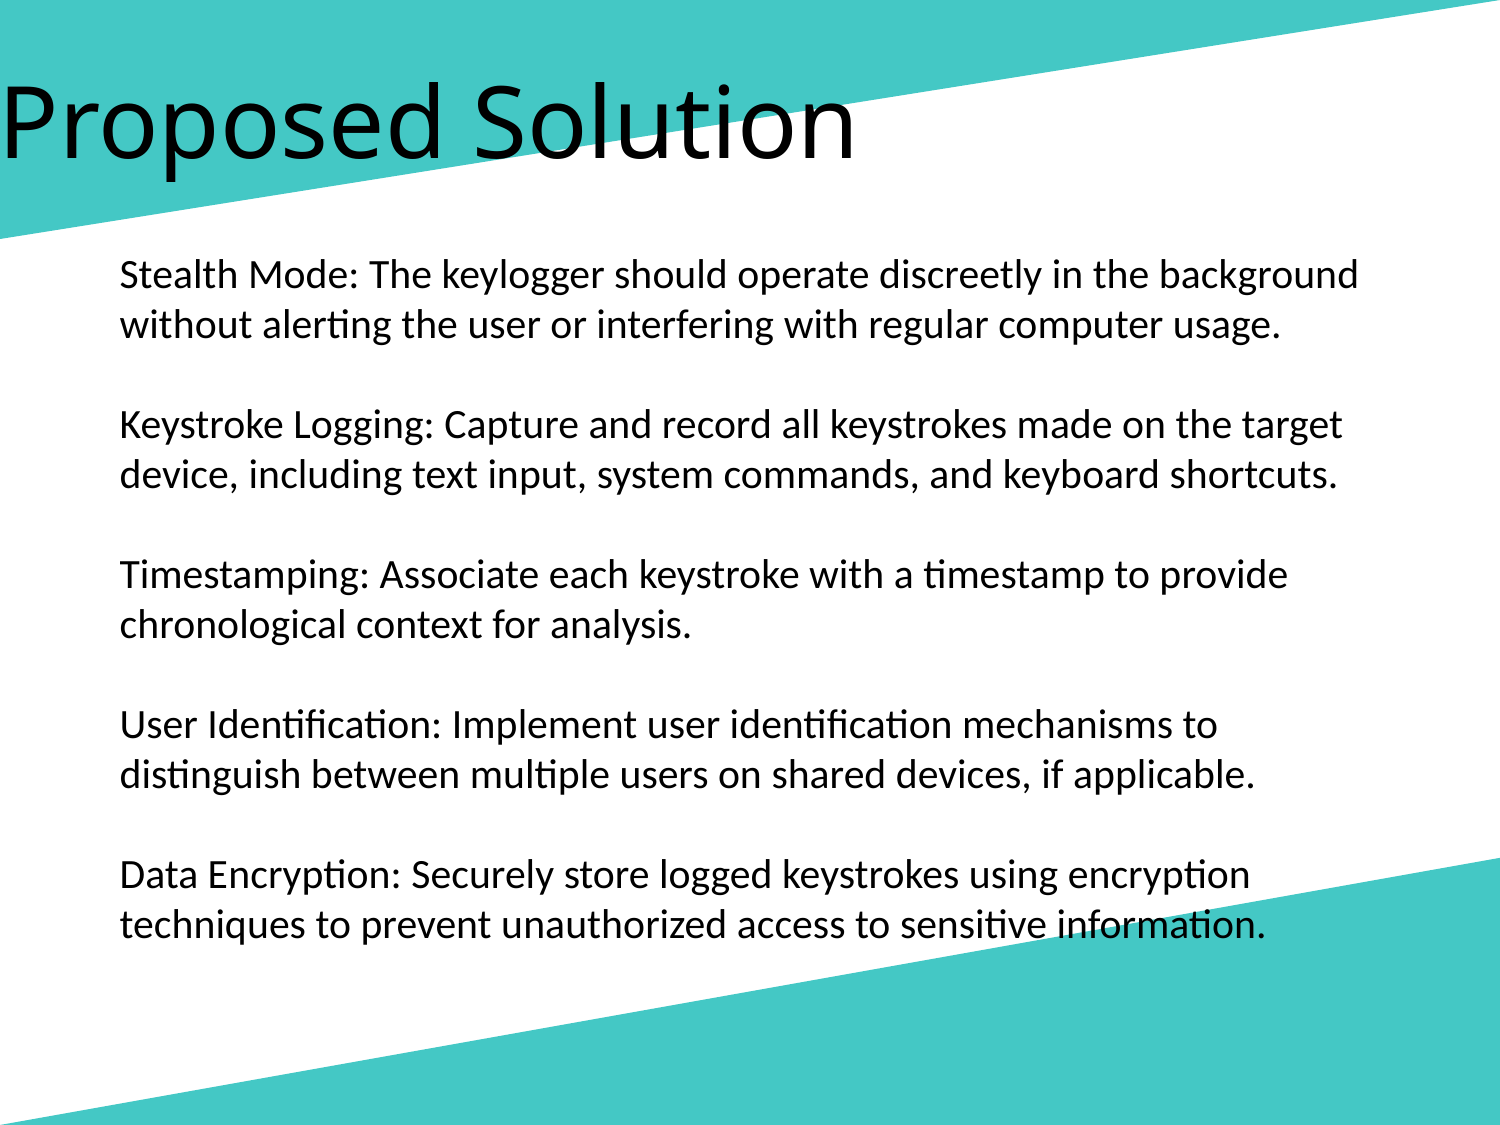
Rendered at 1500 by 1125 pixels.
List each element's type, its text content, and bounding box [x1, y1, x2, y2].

text_box [0, 855, 1500, 1125]
text_box Stealth Mode: The keylogger should operate discreetly in the background without alerting the user or interfering with regular computer usage. Keystroke Logging: Capture and record all keystrokes made on the target device, including text input, system commands, and keyboard shortcuts. Timestamping: Associate each keystroke with a timestamp to provide chronological context for analysis. User Identification: Implement user identification mechanisms to distinguish between multiple users on shared devices, if applicable. Data Encryption: Securely store logged keystrokes using encryption techniques to prevent unauthorized access to sensitive information. [104, 238, 1388, 1004]
text_box [0, 0, 1500, 102]
text_box [0, 186, 346, 242]
text_box Proposed Solution [0, 51, 875, 186]
